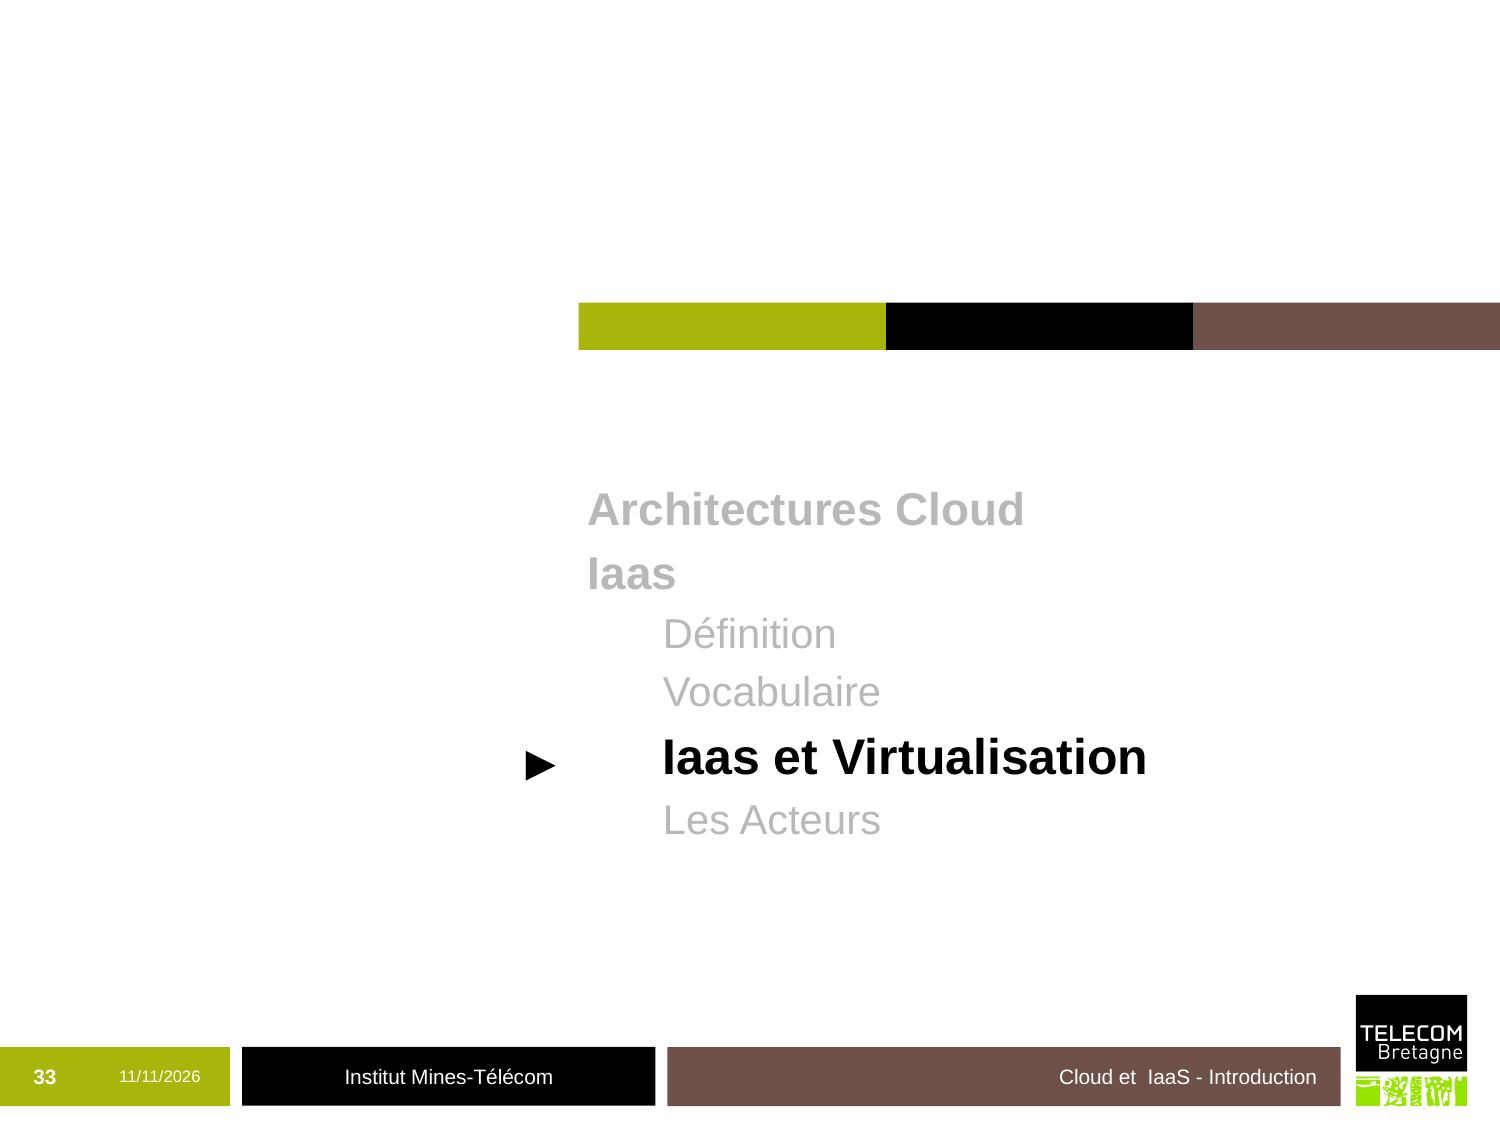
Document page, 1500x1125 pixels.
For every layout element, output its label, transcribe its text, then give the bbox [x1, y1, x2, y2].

picture [1352, 991, 1471, 1110]
text_box ► [501, 722, 585, 798]
footer Cloud et IaaS - Introduction [667, 1046, 1341, 1106]
slide_number 33 [1, 1046, 89, 1106]
subtitle Architectures Cloud Iaas Définition Vocabulaire Iaas et Virtualisation Les Acteurs [572, 471, 1388, 976]
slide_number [89, 1046, 232, 1106]
